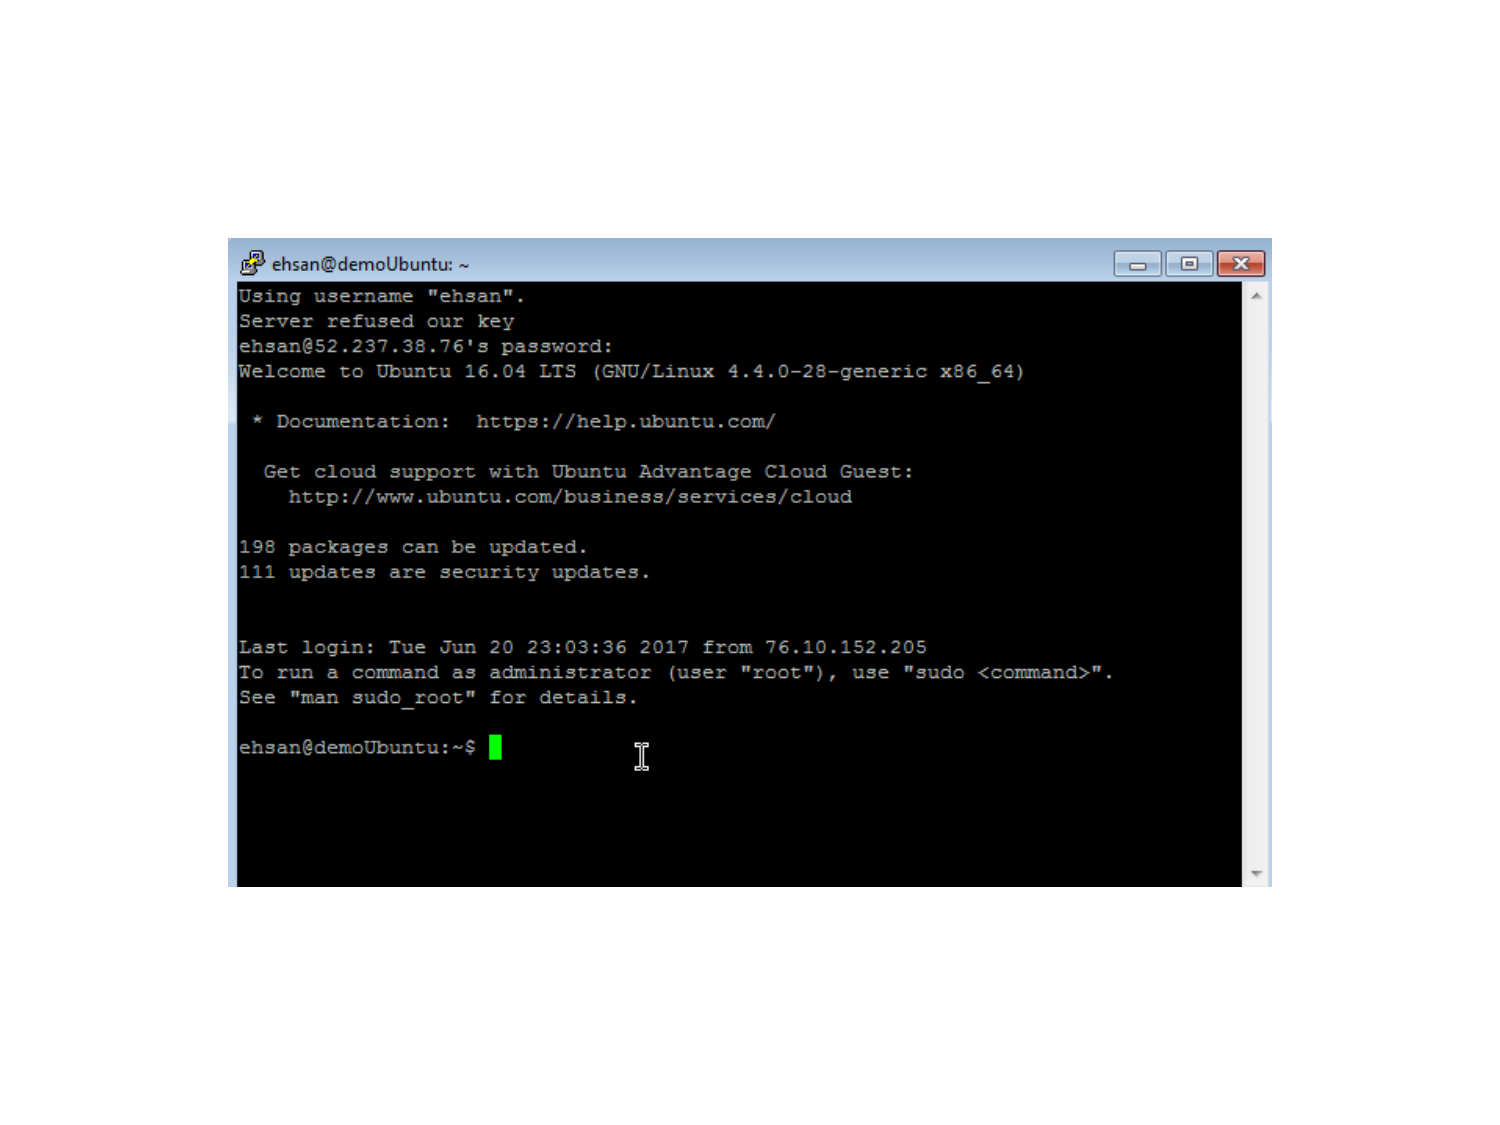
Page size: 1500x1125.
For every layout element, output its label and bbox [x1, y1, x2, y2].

picture [228, 238, 1272, 887]
